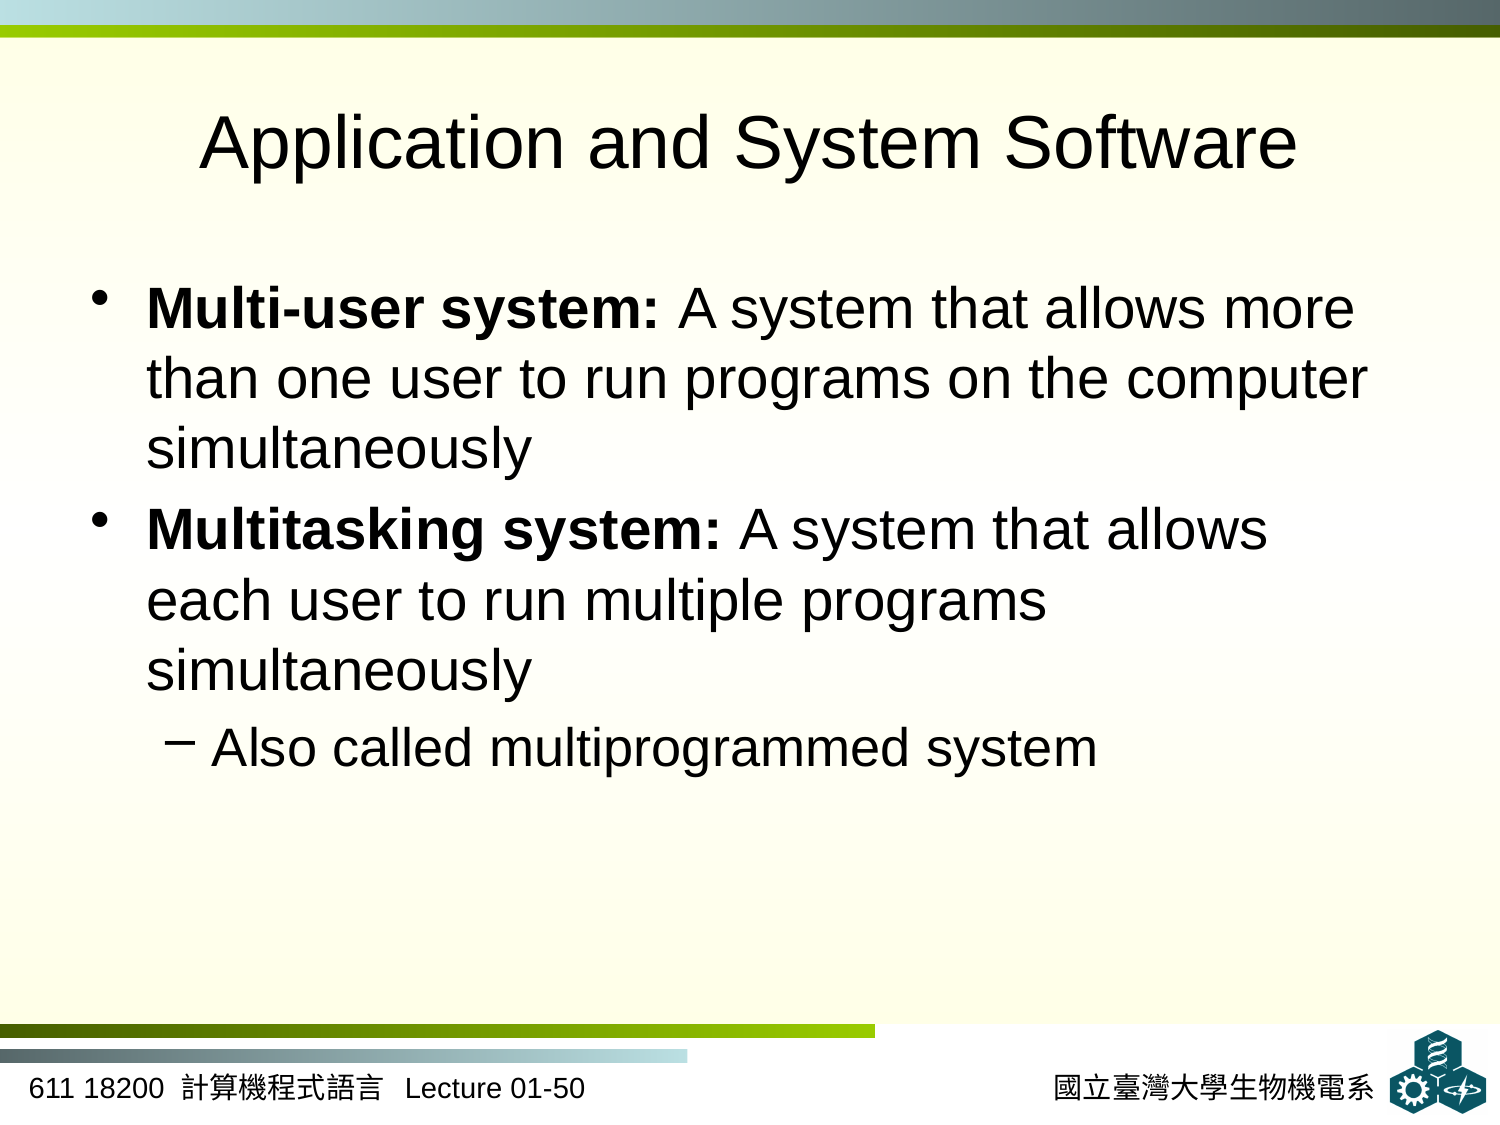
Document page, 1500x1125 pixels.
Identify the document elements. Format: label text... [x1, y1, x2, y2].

title Application and System Software‏ [74, 44, 1426, 233]
picture [1387, 1029, 1488, 1115]
list Multi-user system: A system that allows more than one user to run programs on the computer simultaneously Multitasking system: A system that allows each user to run multiple programs simultaneously Also called multiprogrammed system [74, 262, 1426, 1006]
